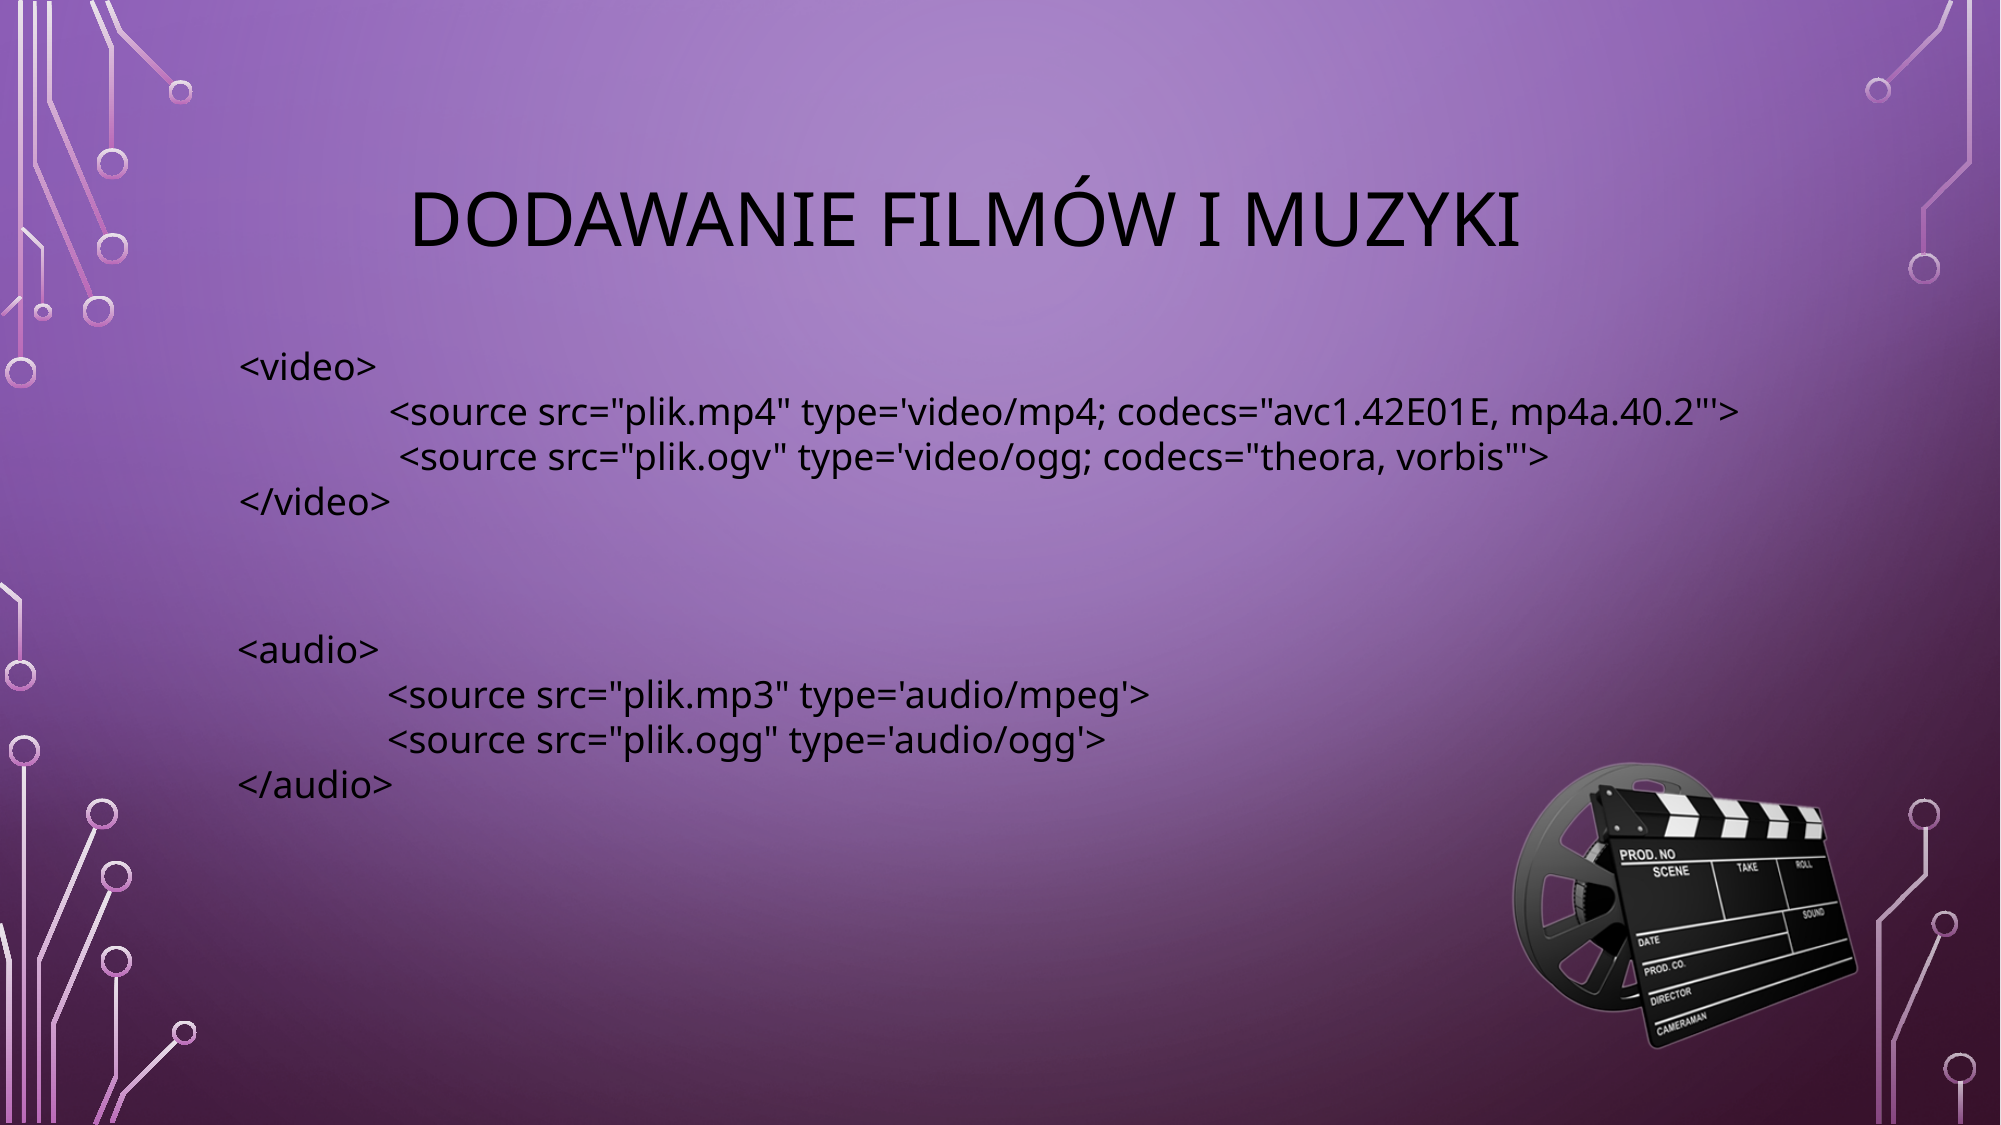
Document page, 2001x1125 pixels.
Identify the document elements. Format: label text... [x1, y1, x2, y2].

title Dodawanie filmów i muzyki [153, 101, 1778, 344]
text_box <audio> <source src="plik.mp3" type='audio/mpeg'> <source src="plik.ogg" type='audio/ogg'> </audio> [221, 618, 1167, 814]
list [1506, 747, 2000, 1082]
text_box <video> <source src="plik.mp4" type='video/mp4; codecs="avc1.42E01E, mp4a.40.2"'> <source src="plik.ogv" type='video/ogg; codecs="theora, vorbis"'> </video> [223, 335, 1756, 531]
